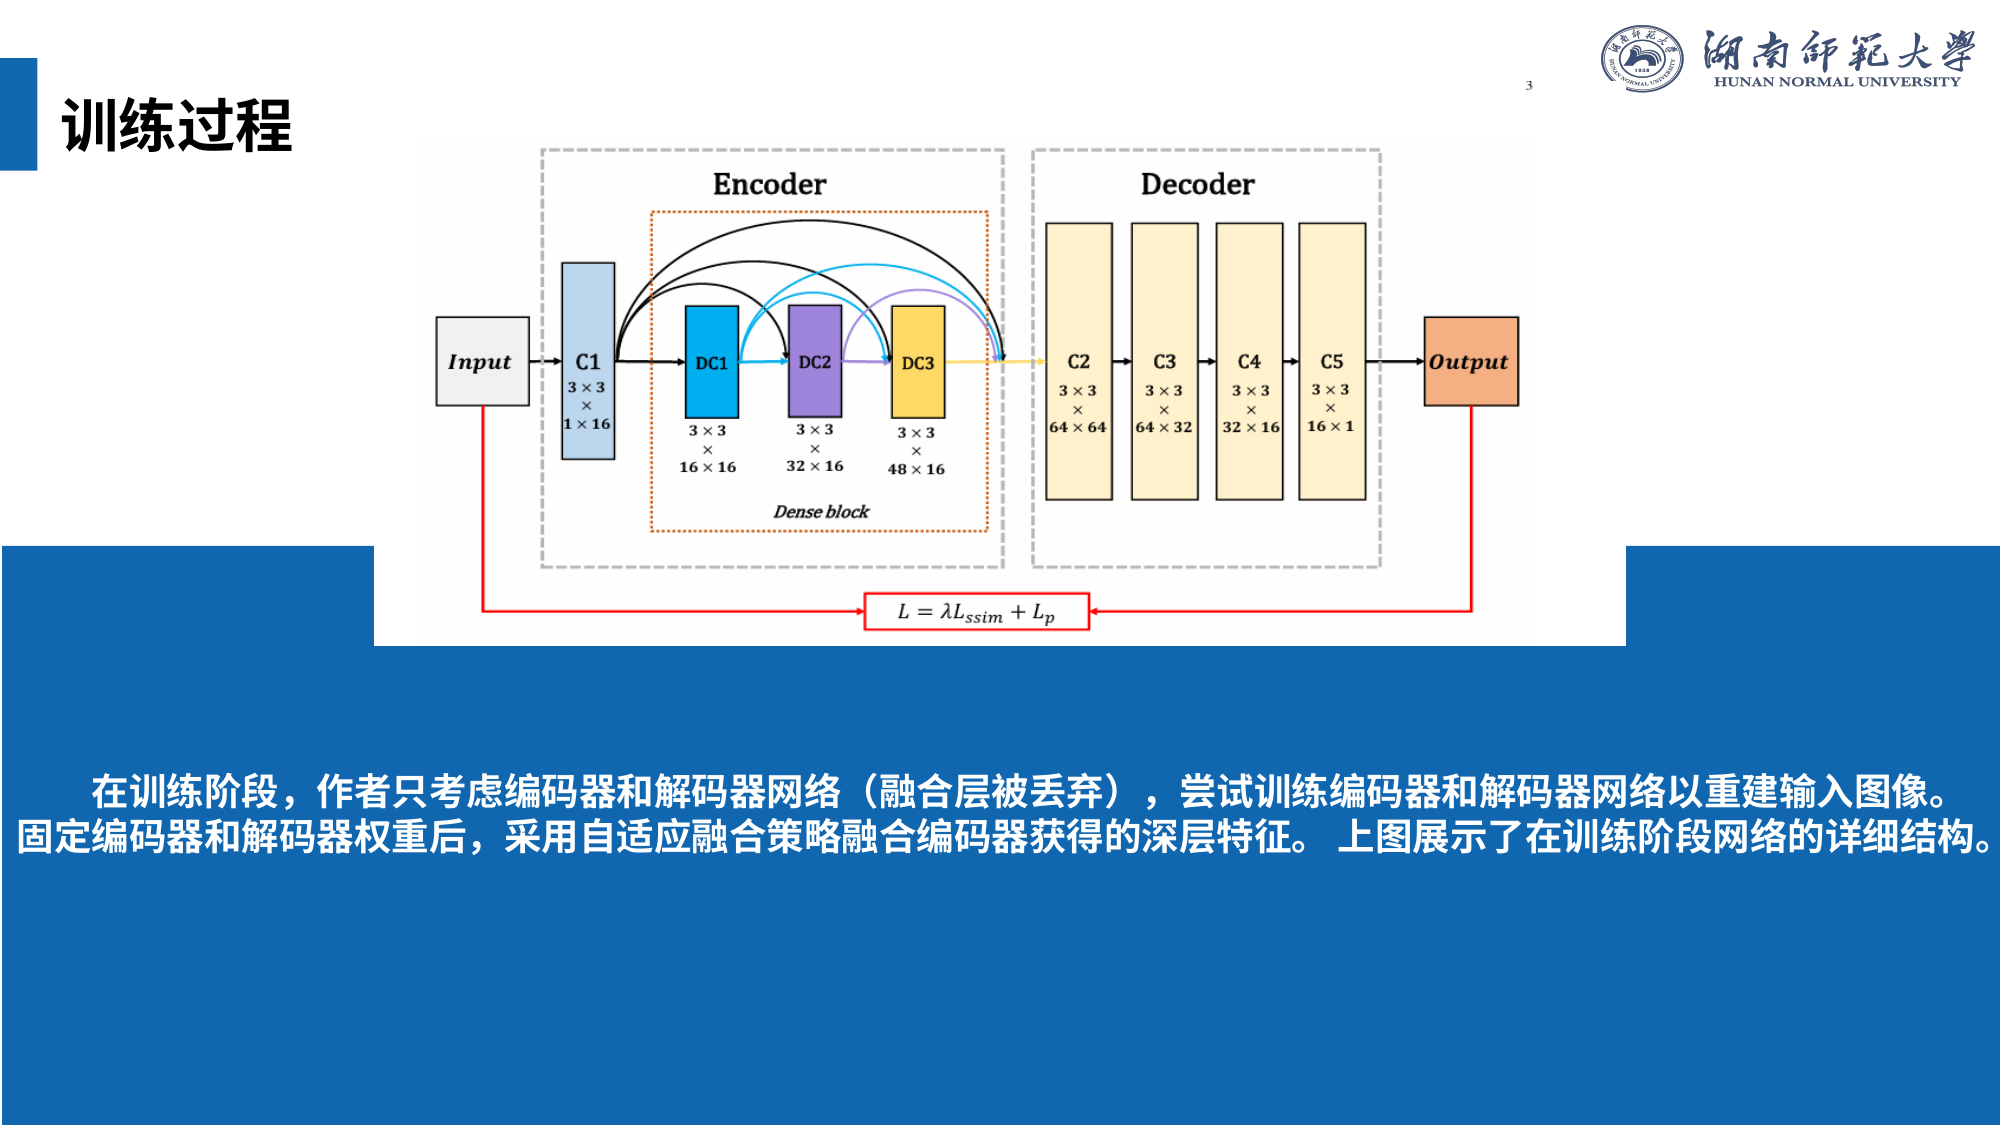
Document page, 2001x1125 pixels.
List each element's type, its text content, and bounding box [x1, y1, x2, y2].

picture [374, 25, 1975, 646]
text_box 在训练阶段，作者只考虑编码器和解码器网络（融合层被丢弃），尝试训练编码器和解码器网络以重建输入图像。 固定编码器和解码器权重后，采用自适应融合策略融合编码器获得的深层特征。 上图展示了在训练阶段网络的详细结构。 [2, 545, 2000, 1125]
text_box 训练过程 [45, 81, 374, 167]
text_box [0, 58, 38, 171]
